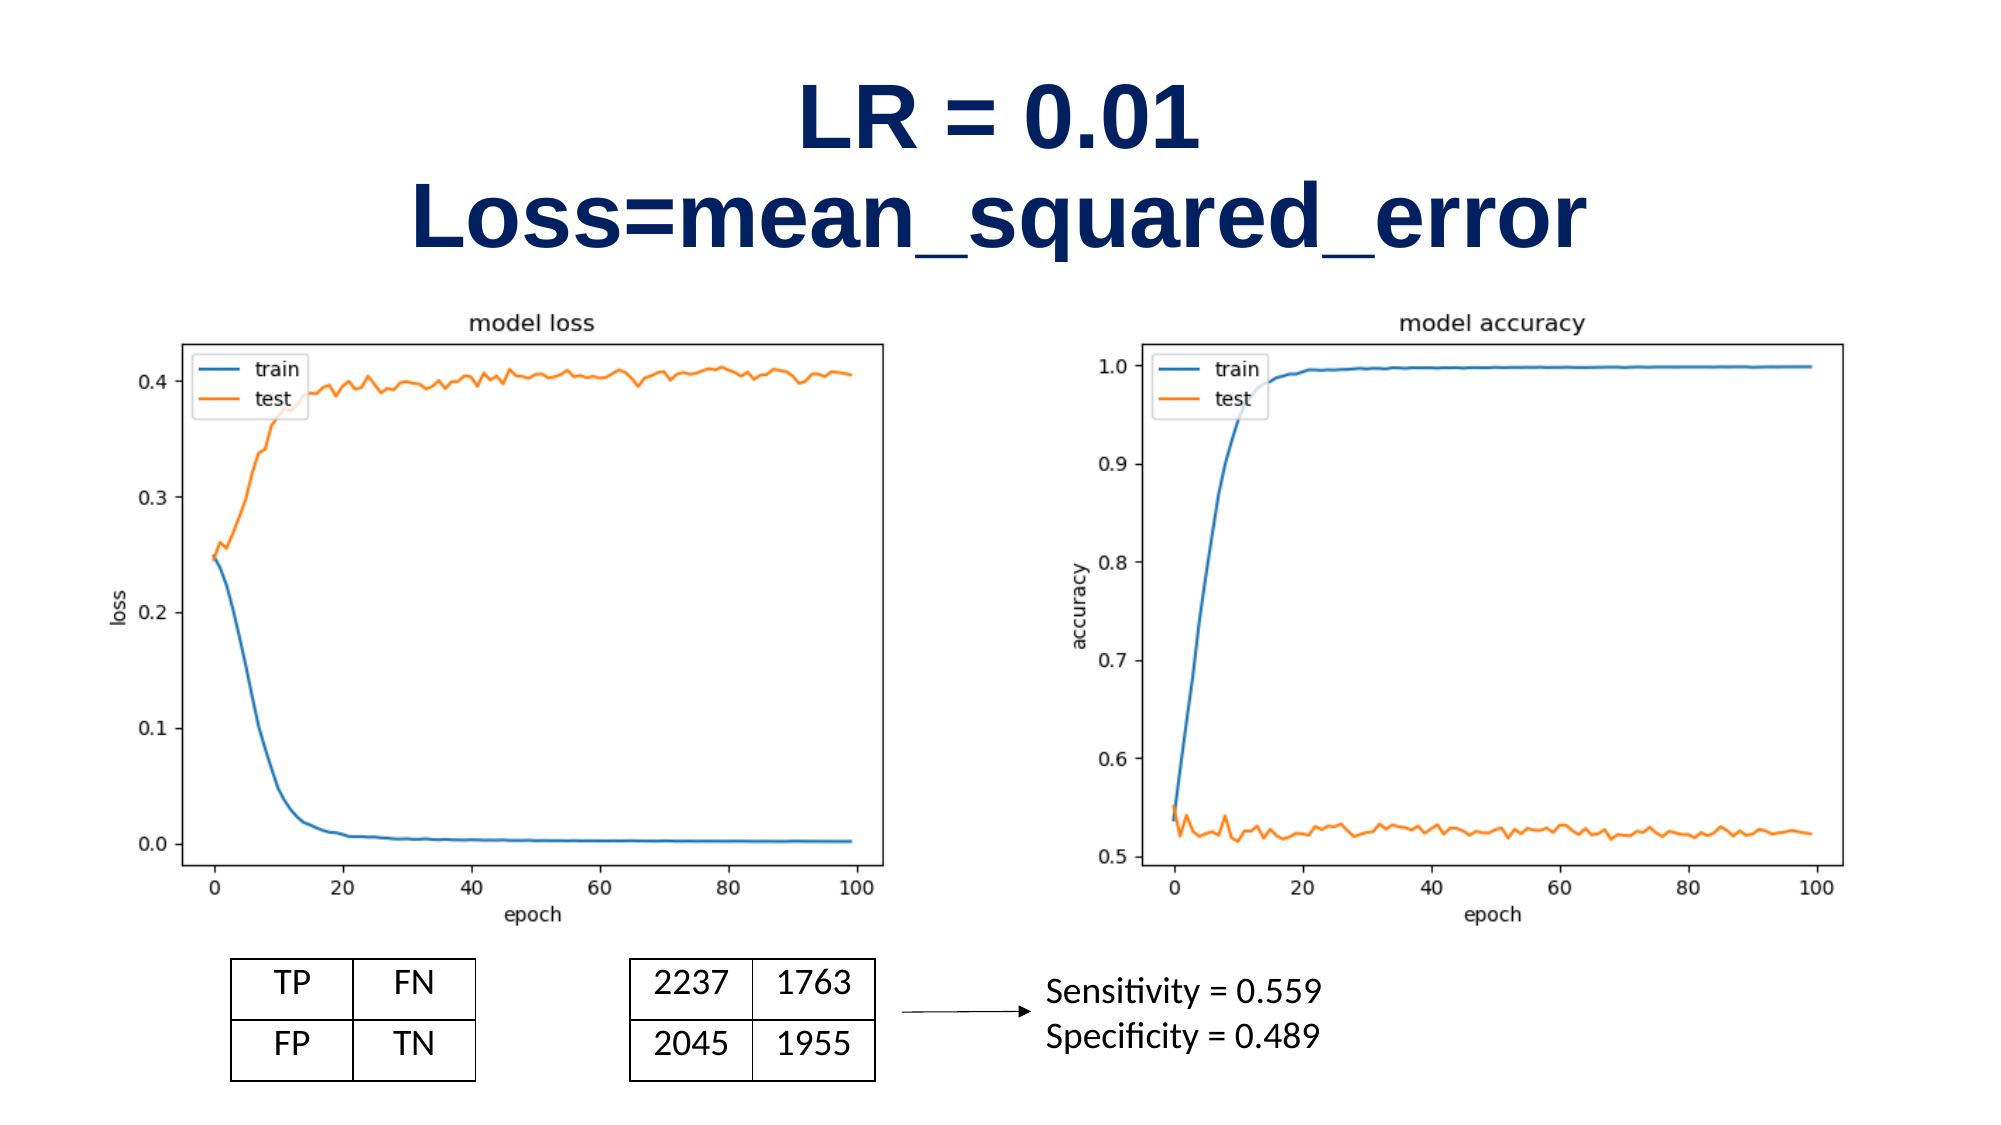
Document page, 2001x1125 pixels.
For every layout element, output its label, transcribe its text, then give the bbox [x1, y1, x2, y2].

title LR = 0.01 Loss=mean_squared_error [137, 59, 1863, 278]
table_cell FP [232, 1021, 352, 1080]
table_cell 2045 [631, 1021, 752, 1080]
table_header TP [232, 960, 352, 1019]
picture [69, 262, 973, 940]
table_header FN [354, 960, 475, 1019]
text_box Sensitivity = 0.559 Specificity = 0.489 [1030, 958, 1337, 1064]
table_header 1763 [753, 960, 874, 1019]
table_header 2237 [631, 960, 752, 1019]
table_cell 1955 [753, 1021, 874, 1080]
picture [1029, 262, 1933, 940]
table_cell TN [354, 1021, 475, 1080]
